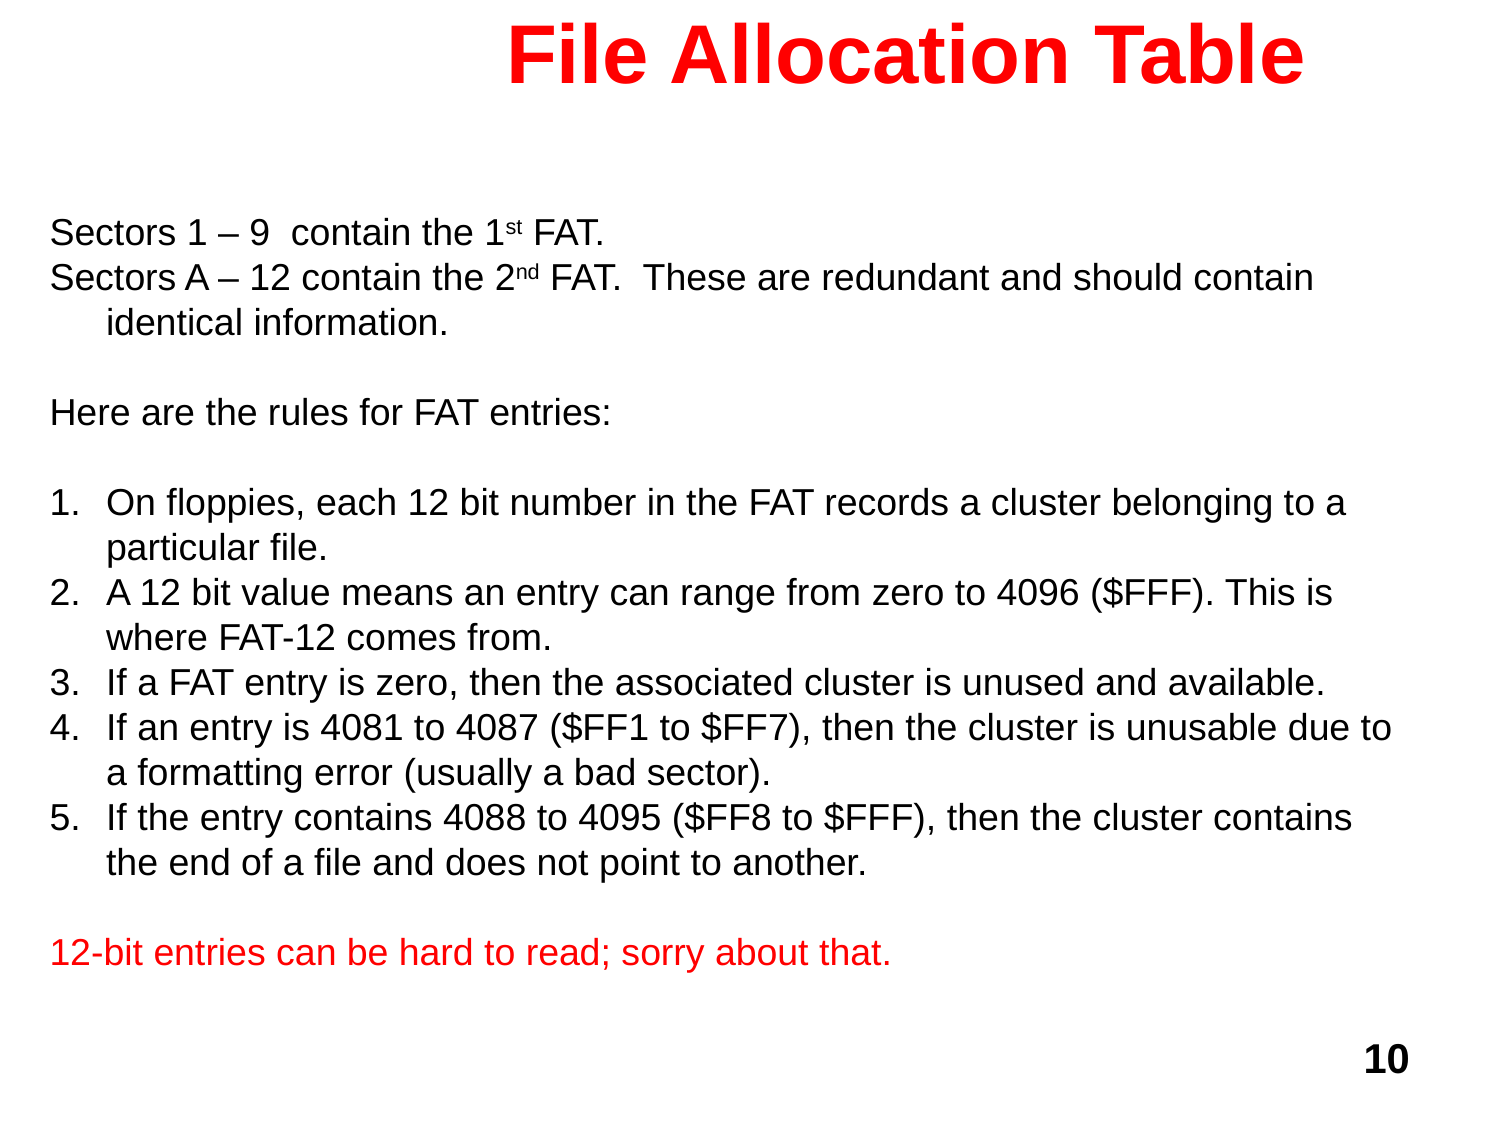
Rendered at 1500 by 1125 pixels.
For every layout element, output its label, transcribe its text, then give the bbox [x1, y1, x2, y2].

text_box Sectors 1 – 9 contain the 1st FAT. Sectors A – 12 contain the 2nd FAT. These are redundant and should contain identical information. Here are the rules for FAT entries: On floppies, each 12 bit number in the FAT records a cluster belonging to a particular file. A 12 bit value means an entry can range from zero to 4096 ($FFF). This is where FAT-12 comes from. If a FAT entry is zero, then the associated cluster is unused and available. If an entry is 4081 to 4087 ($FF1 to $FF7), then the cluster is unusable due to a formatting error (usually a bad sector). If the entry contains 4088 to 4095 ($FF8 to $FFF), then the cluster contains the end of a file and does not point to another. 12-bit entries can be hard to read; sorry about that. [34, 155, 1413, 981]
slide_number 10 [1074, 1024, 1426, 1103]
title File Allocation Table [450, 0, 1363, 100]
